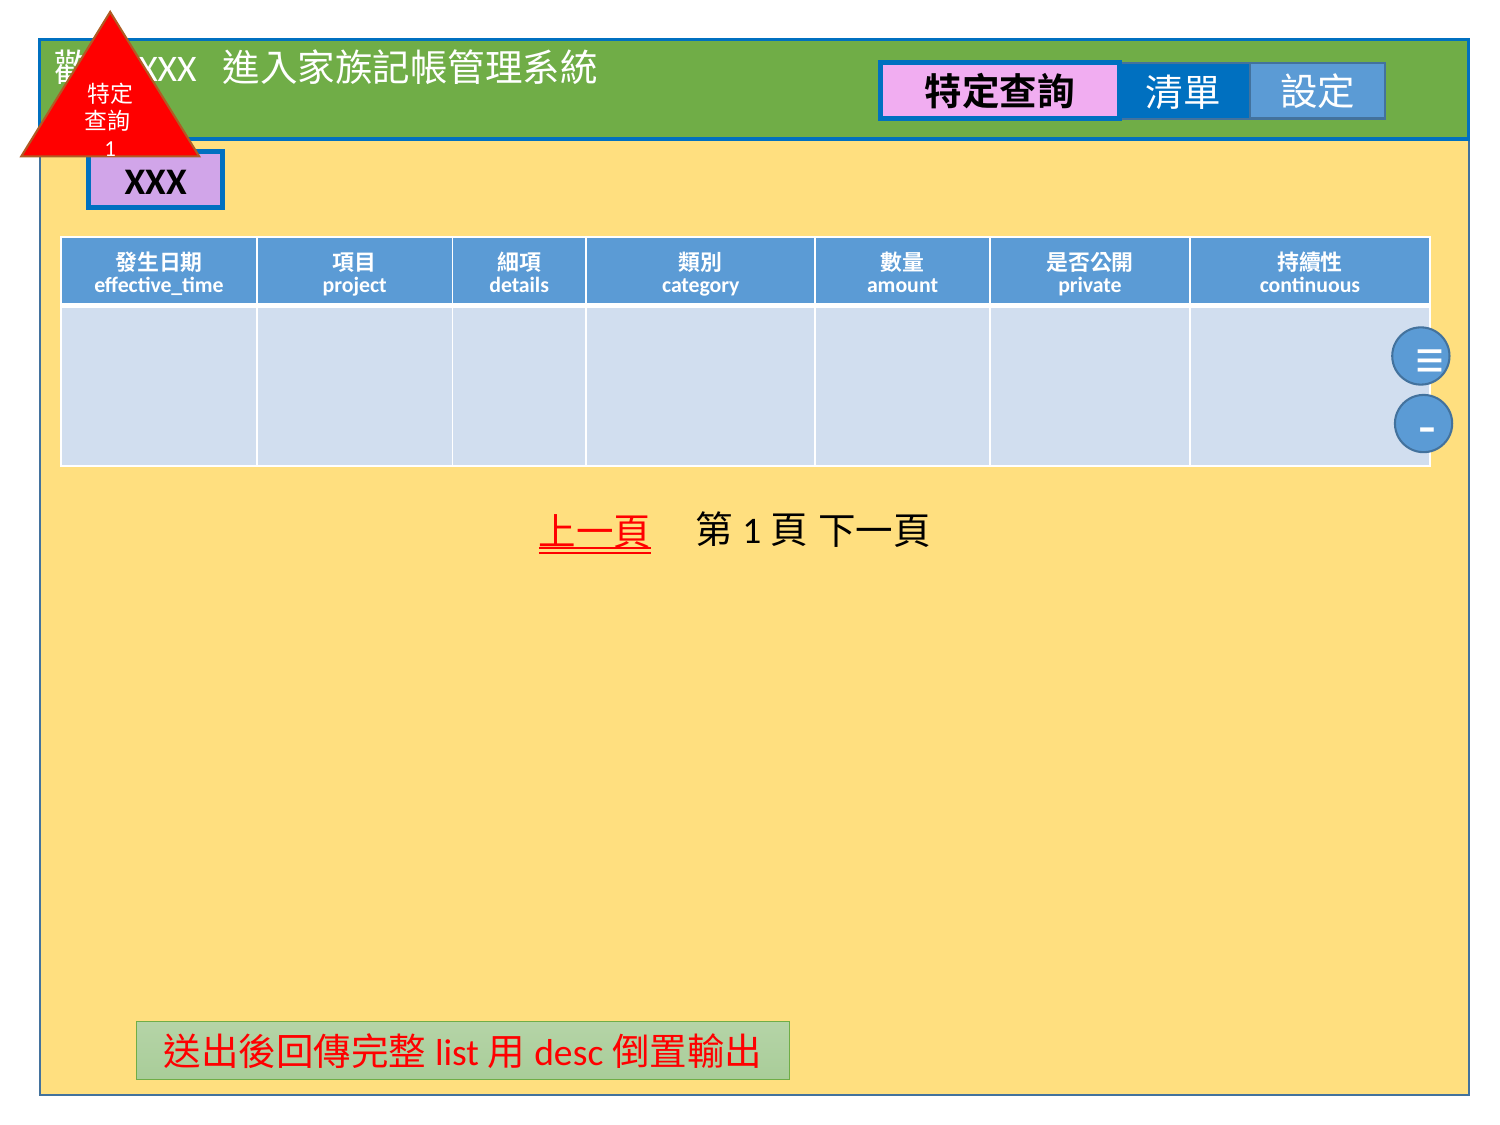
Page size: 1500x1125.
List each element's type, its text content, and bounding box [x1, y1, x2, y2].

table_cell [258, 308, 452, 465]
text_box 上一頁 [523, 500, 678, 560]
text_box ≡ [1391, 326, 1451, 386]
table_cell [453, 308, 585, 465]
table_header 項目 project [258, 238, 452, 303]
text_box 歡迎XXX 進入家族記帳管理系統 [38, 38, 92, 125]
table_header 細項 details [453, 238, 585, 303]
text_box 歡迎XXX 進入家族記帳管理系統 [129, 38, 1470, 141]
table_header 數量 amount [816, 238, 989, 303]
text_box [39, 141, 1470, 1096]
text_box 下一頁 [803, 499, 957, 560]
table_header 是否公開 private [991, 238, 1189, 303]
table_header 類別 category [587, 238, 814, 303]
text_box 第1頁 [681, 498, 835, 559]
table_header 發生日期 effective_time [62, 238, 256, 303]
text_box 設定 [1251, 62, 1386, 120]
table_cell [991, 308, 1189, 465]
text_box 特定 查詢1 [19, 9, 202, 158]
text_box 清單 [1121, 62, 1251, 120]
text_box 特定查詢 [879, 62, 1121, 120]
table_cell [62, 308, 256, 465]
table_cell [816, 308, 989, 465]
table_header 持續性 continuous [1191, 238, 1429, 303]
table_cell [587, 308, 814, 465]
text_box 送出後回傳完整list用desc倒置輸出 [136, 1021, 790, 1080]
text_box - [1393, 393, 1454, 454]
table_cell [1191, 308, 1429, 465]
text_box XXX [88, 151, 224, 209]
